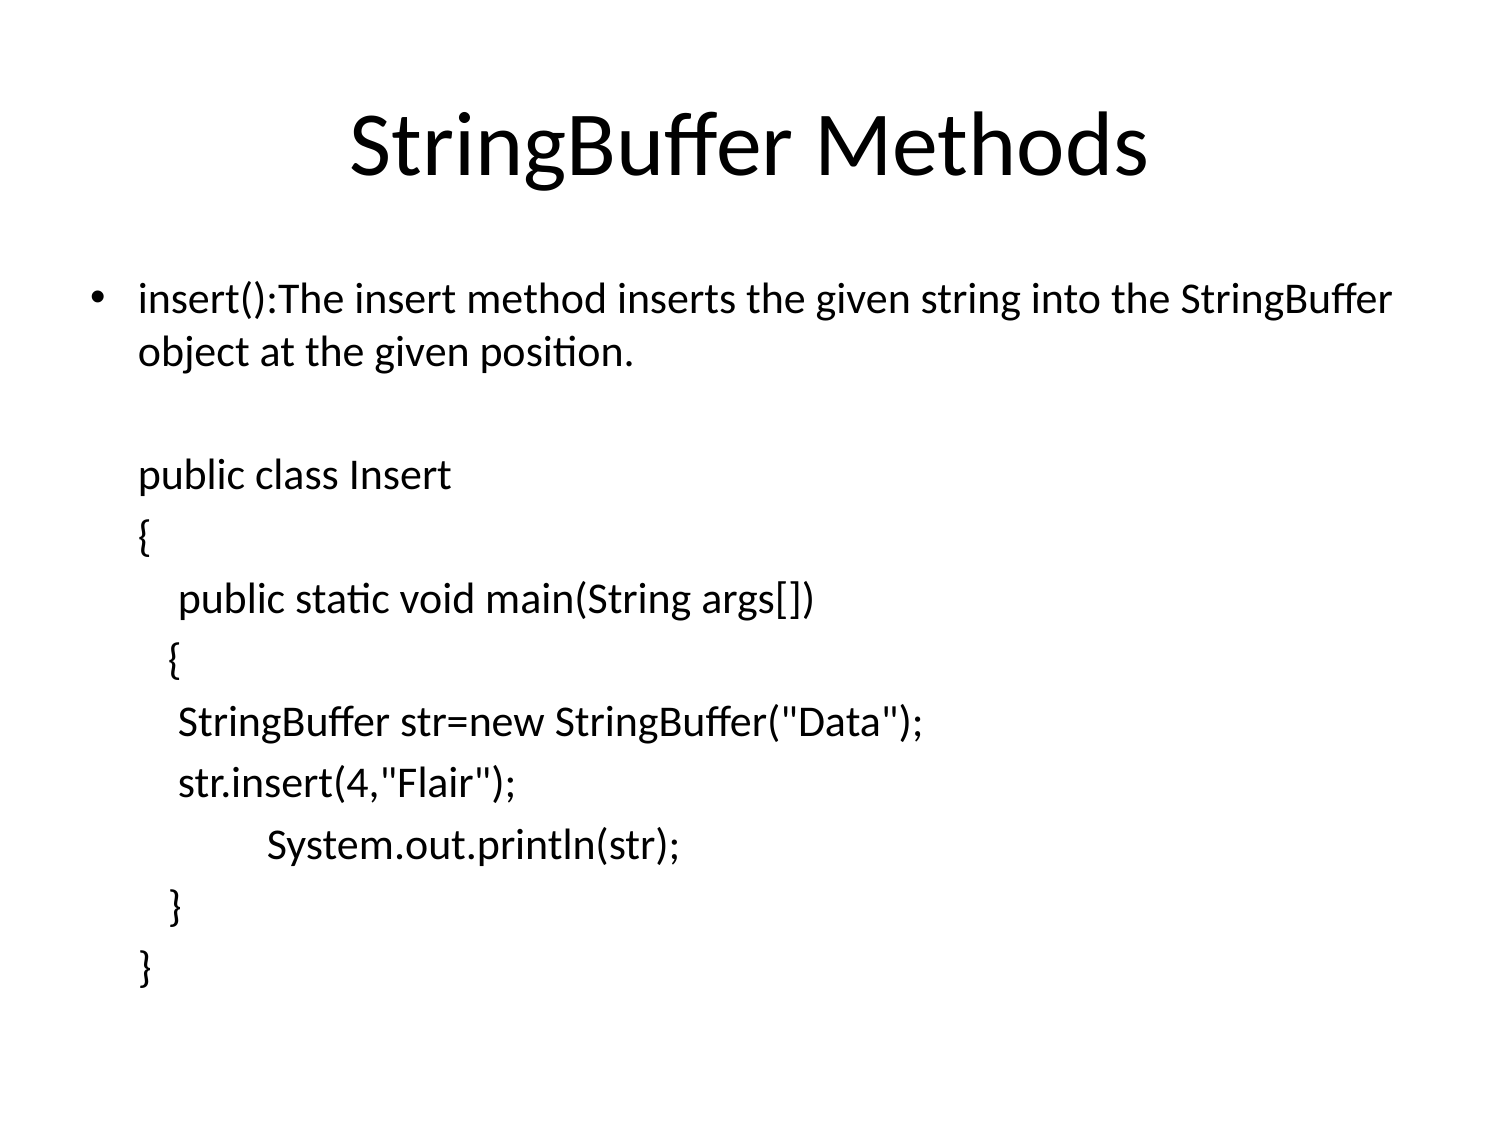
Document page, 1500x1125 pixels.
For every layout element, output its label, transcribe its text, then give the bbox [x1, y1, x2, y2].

title StringBuffer Methods [75, 45, 1425, 233]
list insert():The insert method inserts the given string into the StringBuffer object at the given position. public class Insert { public static void main(String args[]) { StringBuffer str=new StringBuffer("Data"); str.insert(4,"Flair"); System.out.println(str); } } [75, 262, 1425, 1005]
